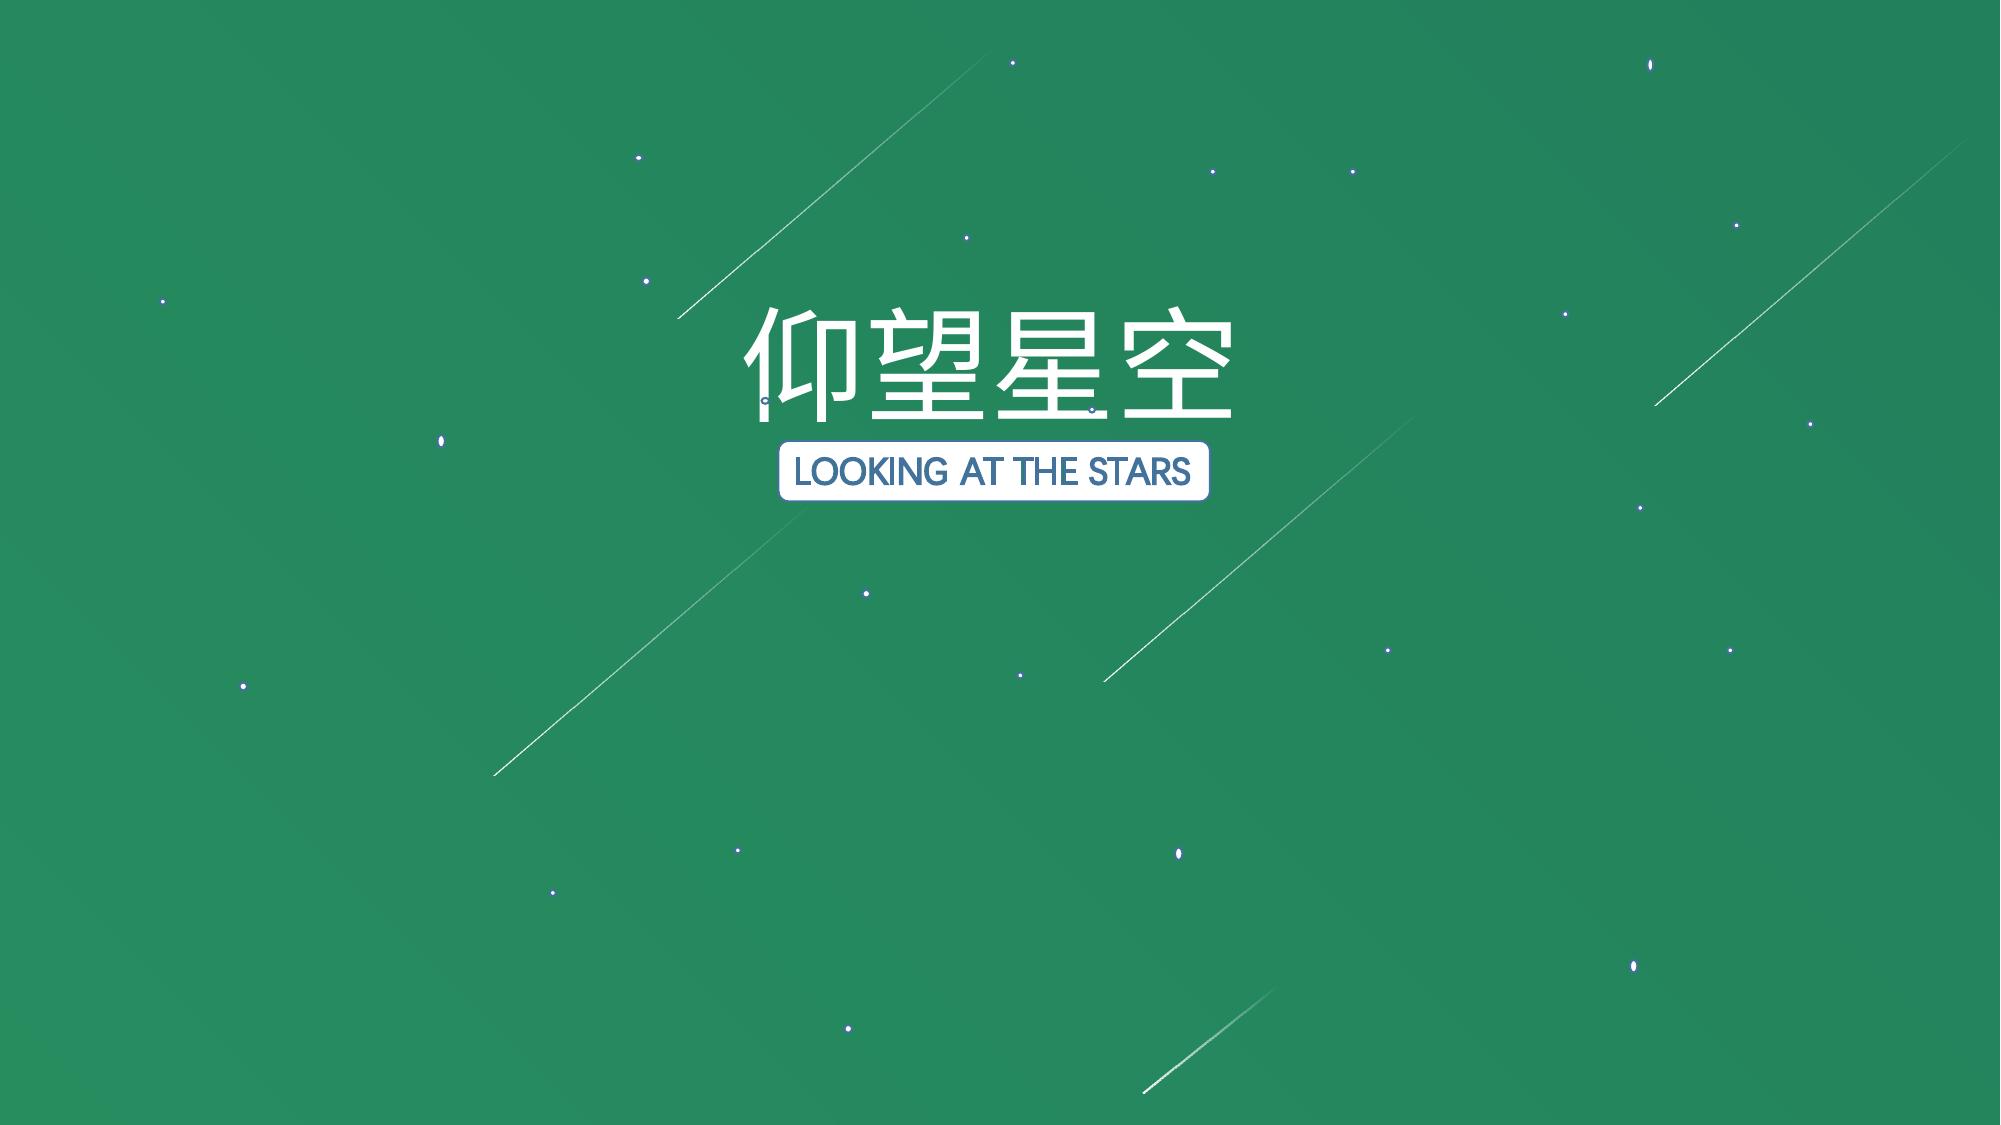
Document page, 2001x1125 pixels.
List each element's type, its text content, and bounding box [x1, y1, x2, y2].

text_box [1628, 958, 1639, 974]
text_box [491, 503, 813, 777]
text_box [861, 588, 872, 599]
text_box [1561, 310, 1570, 319]
text_box [436, 433, 446, 449]
text_box [1726, 646, 1735, 655]
text_box [1646, 57, 1655, 73]
text_box [777, 439, 1212, 503]
text_box [158, 297, 167, 306]
text_box [1636, 503, 1645, 512]
text_box [641, 276, 652, 287]
text_box [1173, 846, 1184, 862]
text_box [1348, 167, 1357, 176]
text_box 仰望星空 [725, 279, 1256, 445]
text_box [1806, 420, 1815, 429]
text_box [962, 233, 971, 242]
text_box [1732, 221, 1741, 230]
text_box [548, 888, 557, 897]
text_box [1008, 58, 1017, 67]
text_box [1087, 405, 1097, 414]
text_box [1102, 404, 1426, 683]
text_box [843, 1023, 854, 1034]
text_box [1141, 983, 1279, 1096]
text_box [1208, 167, 1217, 176]
text_box [676, 41, 1001, 320]
text_box [760, 396, 771, 405]
text_box [1016, 671, 1025, 680]
text_box [238, 681, 249, 692]
text_box [1383, 646, 1392, 655]
text_box [633, 153, 644, 162]
text_box [733, 846, 742, 855]
text_box [1652, 128, 1977, 407]
